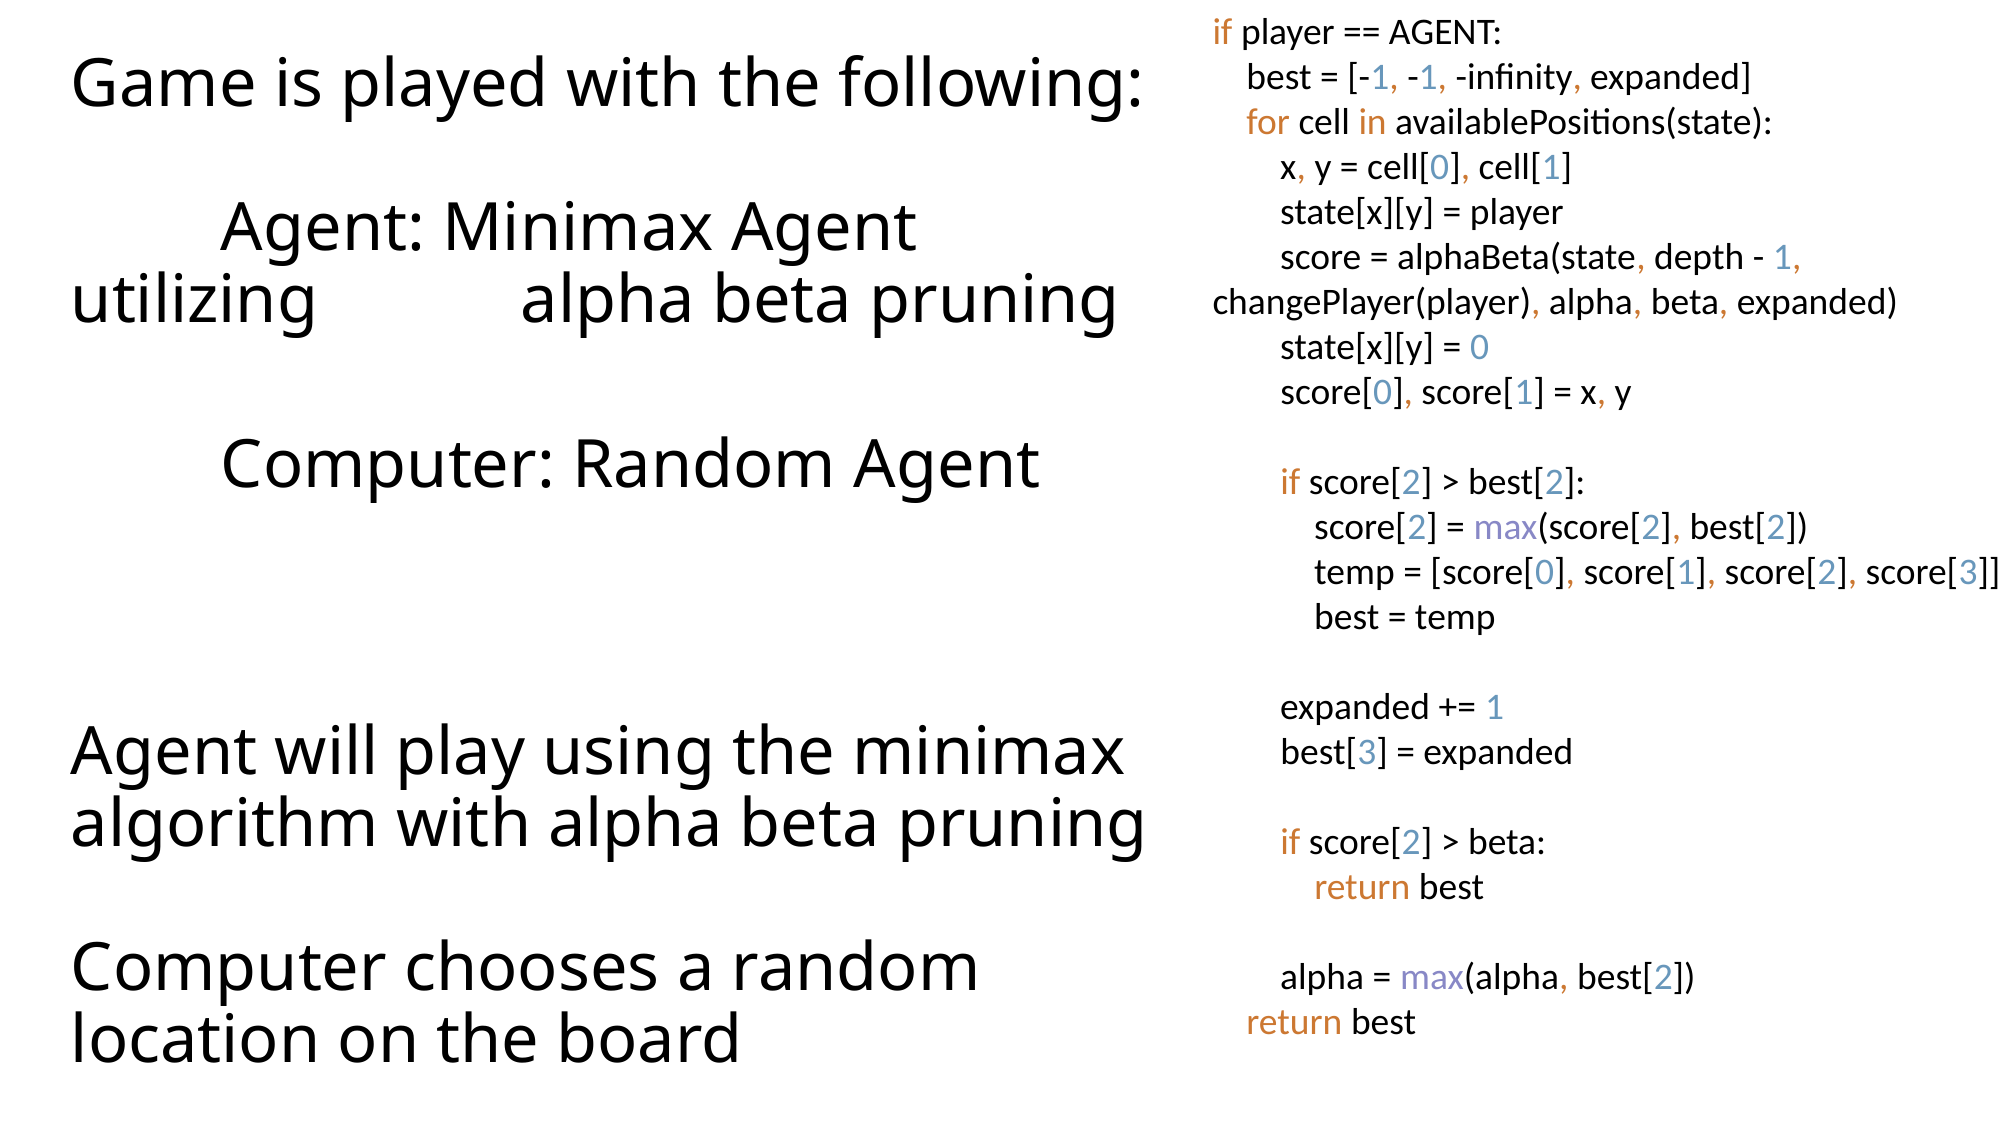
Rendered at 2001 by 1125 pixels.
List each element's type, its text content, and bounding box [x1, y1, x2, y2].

list Game is played with the following: Agent: Minimax Agent utilizing alpha beta pruning Computer: Random Agent Agent will play using the minimax algorithm with alpha beta pruning Computer chooses a random location on the board [55, 24, 1198, 1085]
text_box if player == AGENT: best = [-1, -1, -infinity, expanded] for cell in availablePositions(state): x, y = cell[0], cell[1] state[x][y] = player score = alphaBeta(state, depth - 1, changePlayer(player), alpha, beta, expanded) state[x][y] = 0 score[0], score[1] = x, y if score[2] > best[2]: score[2] = max(score[2], best[2]) temp = [score[0], score[1], score[2], score[3]] best = temp expanded += 1 best[3] = expanded if score[2] > beta: return best alpha = max(alpha, best[2]) return best [1197, 0, 2000, 1050]
